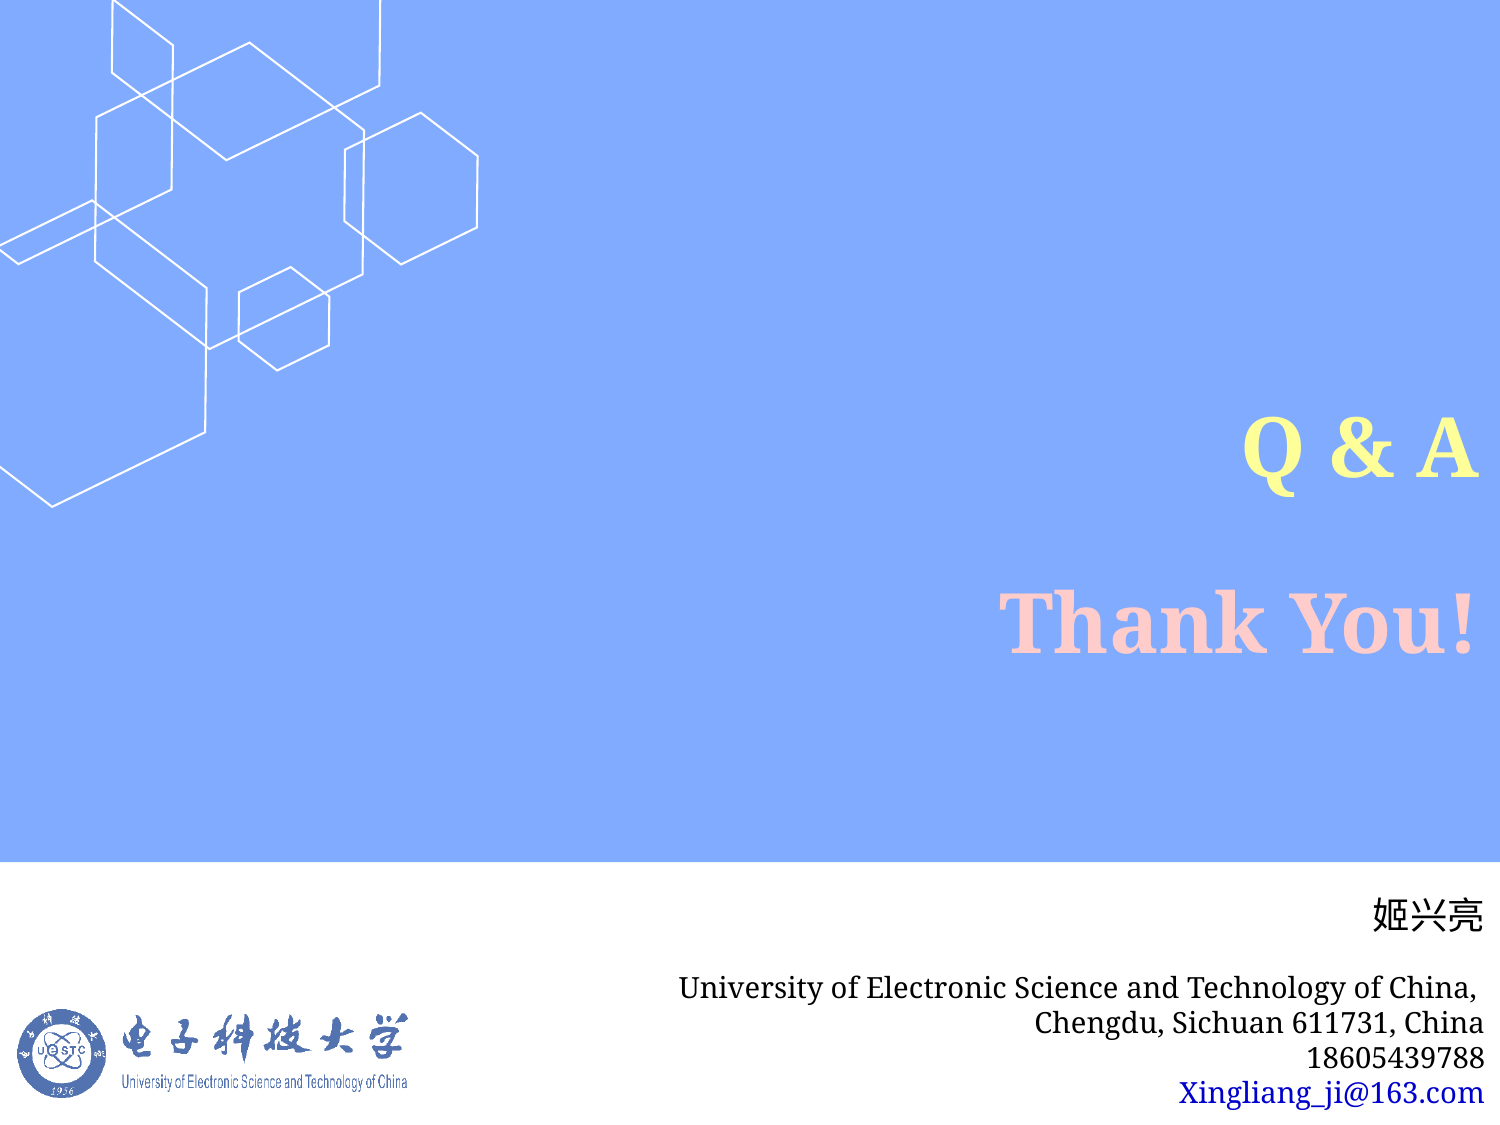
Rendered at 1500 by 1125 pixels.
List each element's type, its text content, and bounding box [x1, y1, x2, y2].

picture [17, 1008, 408, 1098]
text_box Thank You! [135, 533, 1494, 678]
text_box 姬兴亮 [0, 876, 1500, 945]
text_box Q & A [135, 356, 1494, 502]
text_box University of Electronic Science and Technology of China, Chengdu, Sichuan 611731, China 18605439788 Xingliang_ji@163.com [0, 961, 1500, 1117]
